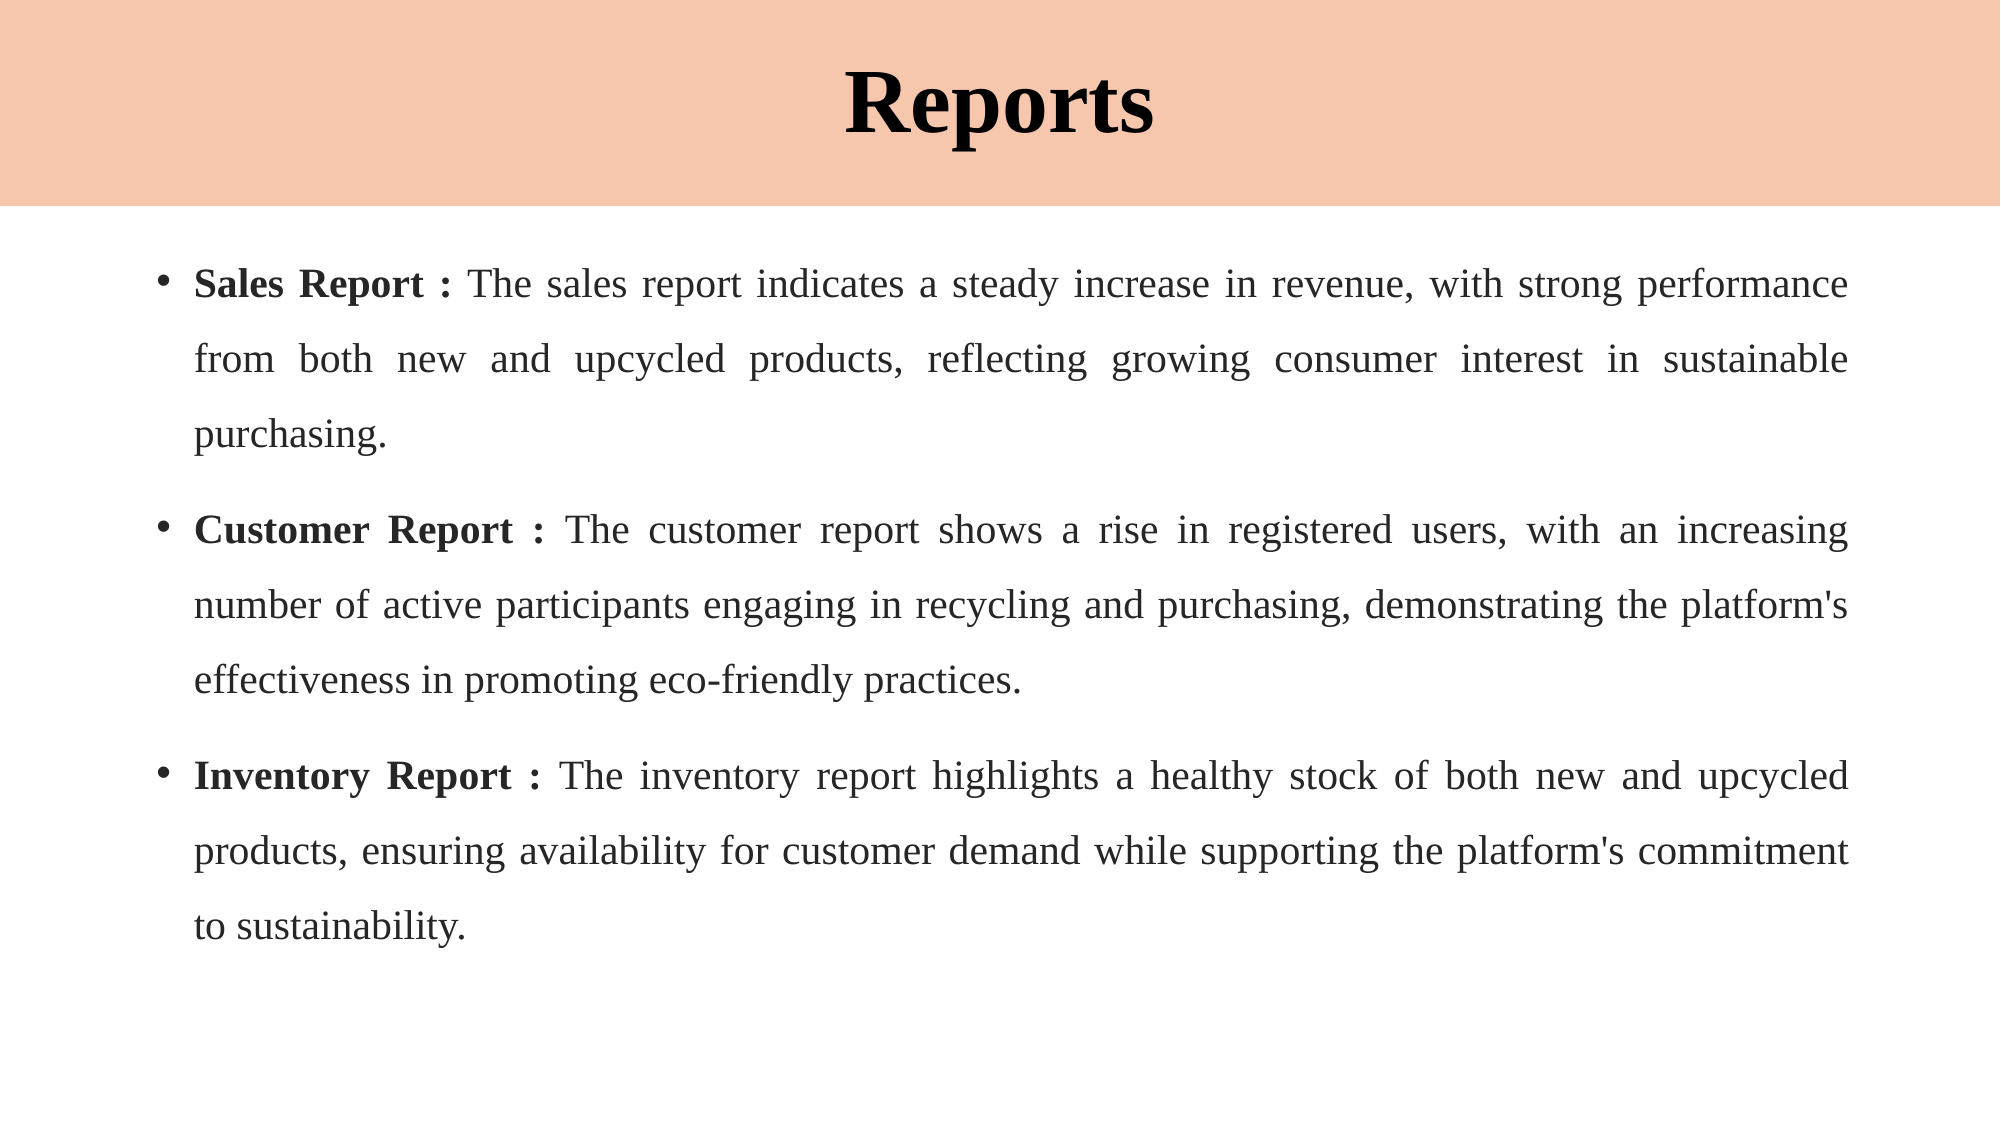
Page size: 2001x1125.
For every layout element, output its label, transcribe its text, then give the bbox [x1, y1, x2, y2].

list Sales Report : The sales report indicates a steady increase in revenue, with strong performance from both new and upcycled products, reflecting growing consumer interest in sustainable purchasing. Customer Report : The customer report shows a rise in registered users, with an increasing number of active participants engaging in recycling and purchasing, demonstrating the platform's effectiveness in promoting eco-friendly practices. Inventory Report : The inventory report highlights a healthy stock of both new and upcycled products, ensuring availability for customer demand while supporting the platform's commitment to sustainability. [141, 223, 1866, 1027]
title Reports [0, 0, 2000, 206]
